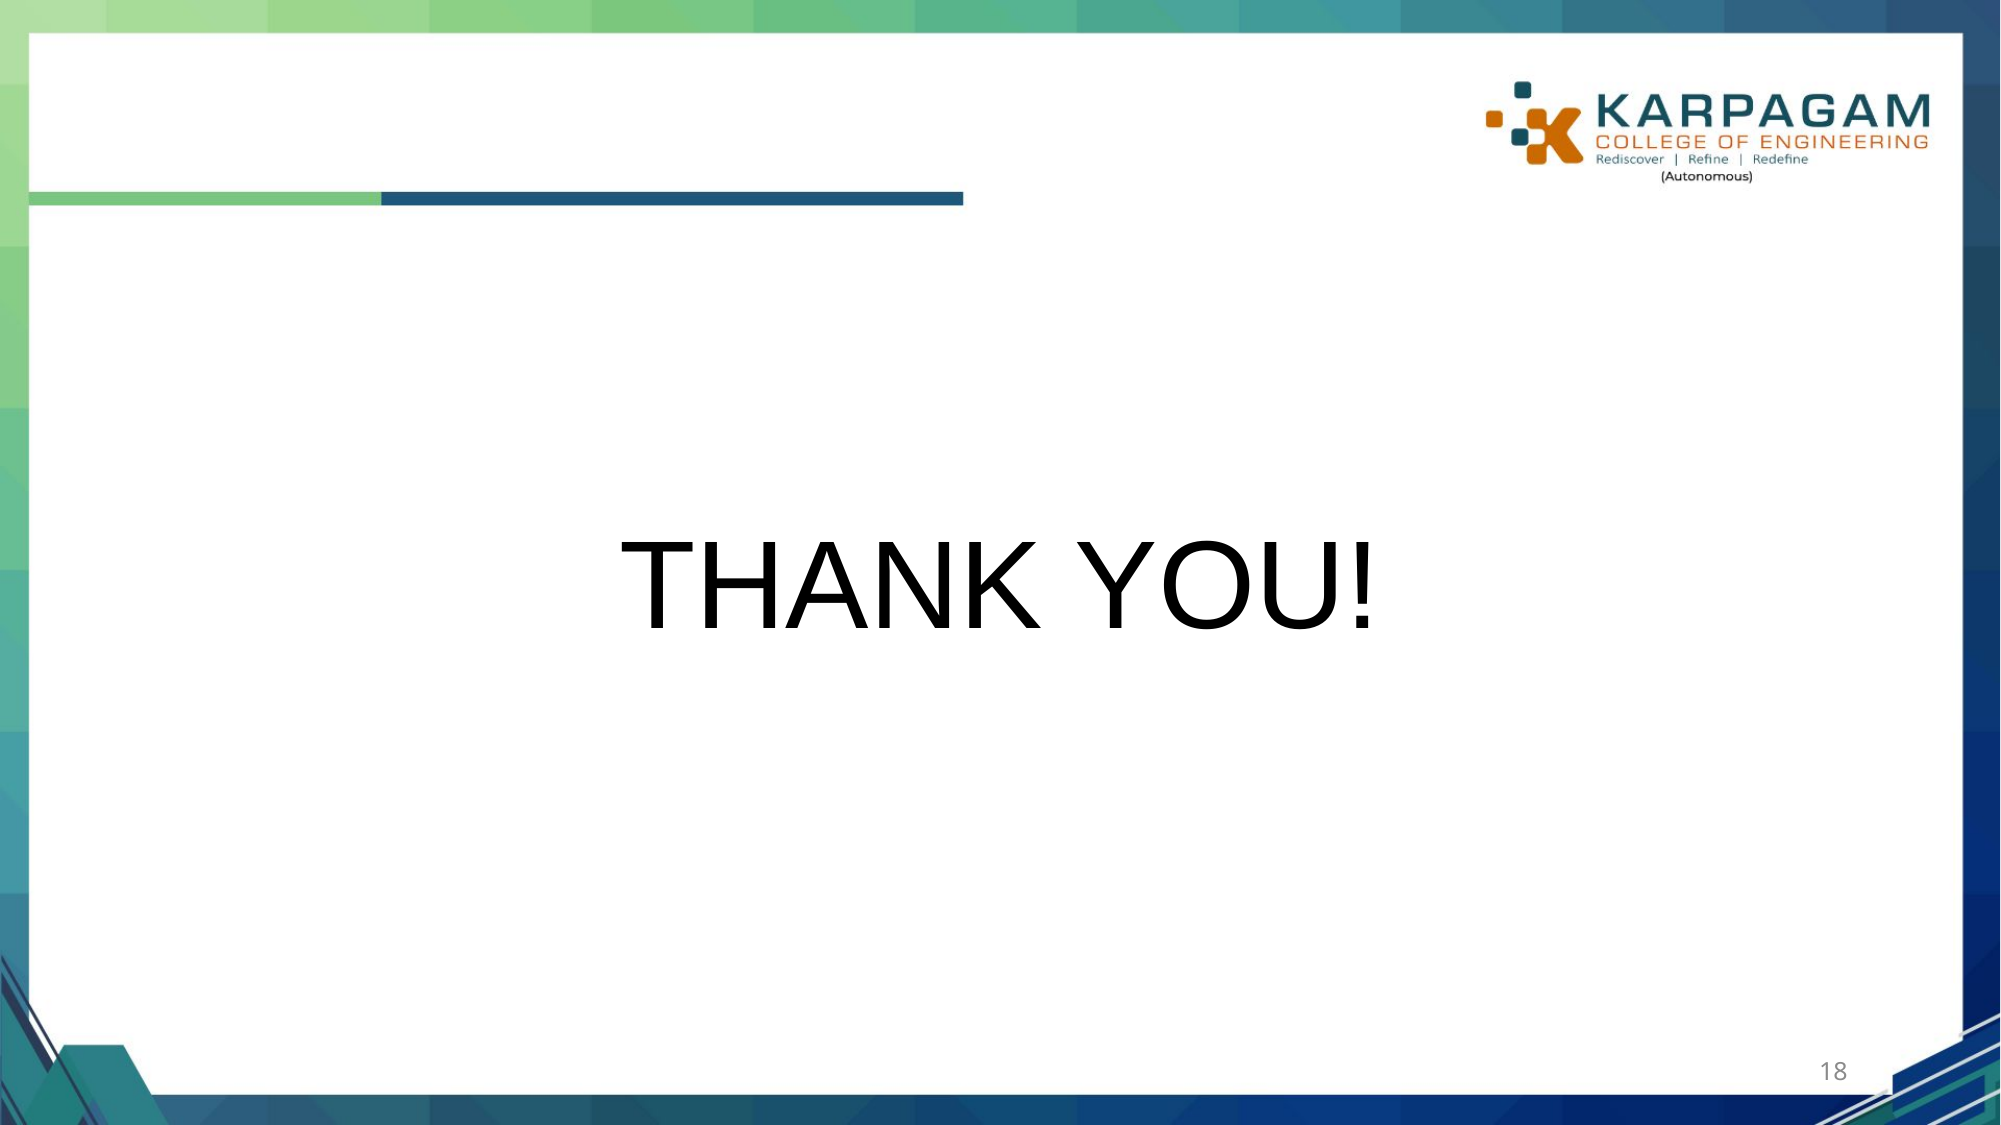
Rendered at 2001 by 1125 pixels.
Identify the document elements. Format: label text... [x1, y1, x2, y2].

title THANK YOU! [137, 195, 1863, 664]
slide_number 18 [1412, 1042, 1863, 1103]
picture [0, 0, 2001, 1125]
